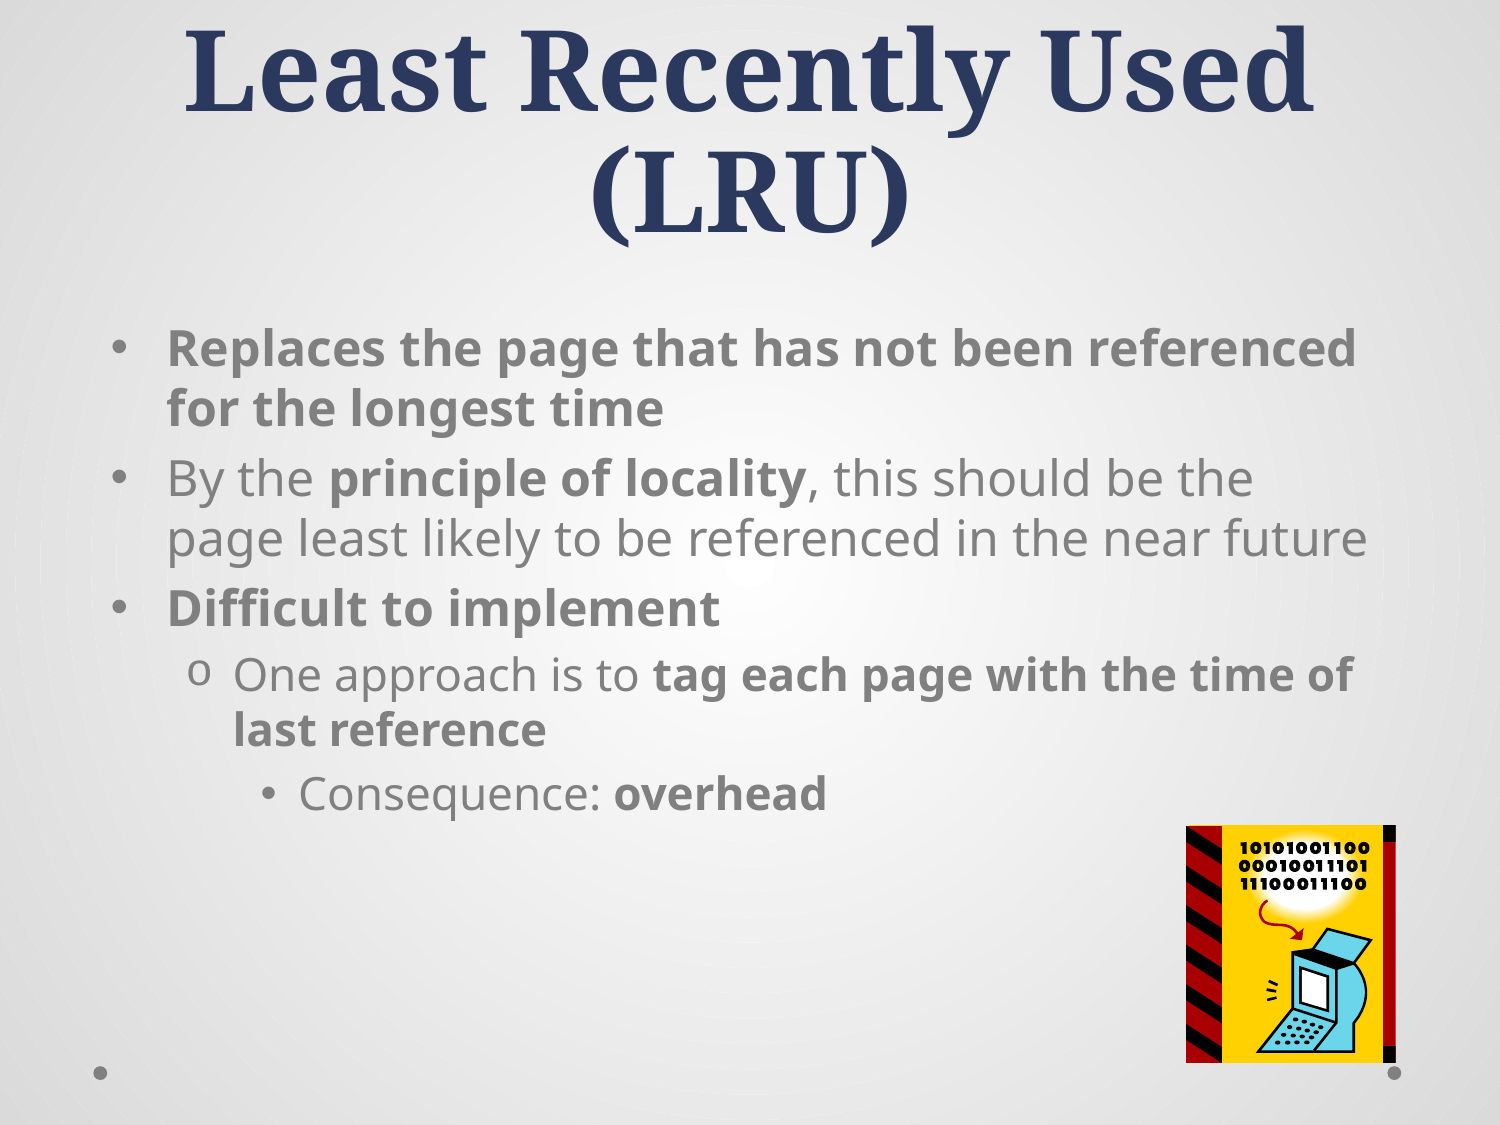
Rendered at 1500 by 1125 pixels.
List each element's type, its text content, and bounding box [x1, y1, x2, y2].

picture [1185, 824, 1396, 1064]
list Replaces the page that has not been referenced for the longest time By the principle of locality, this should be the page least likely to be referenced in the near future Difficult to implement One approach is to tag each page with the time of last reference Consequence: overhead [95, 309, 1396, 939]
title Least Recently Used (LRU) [75, 0, 1425, 263]
